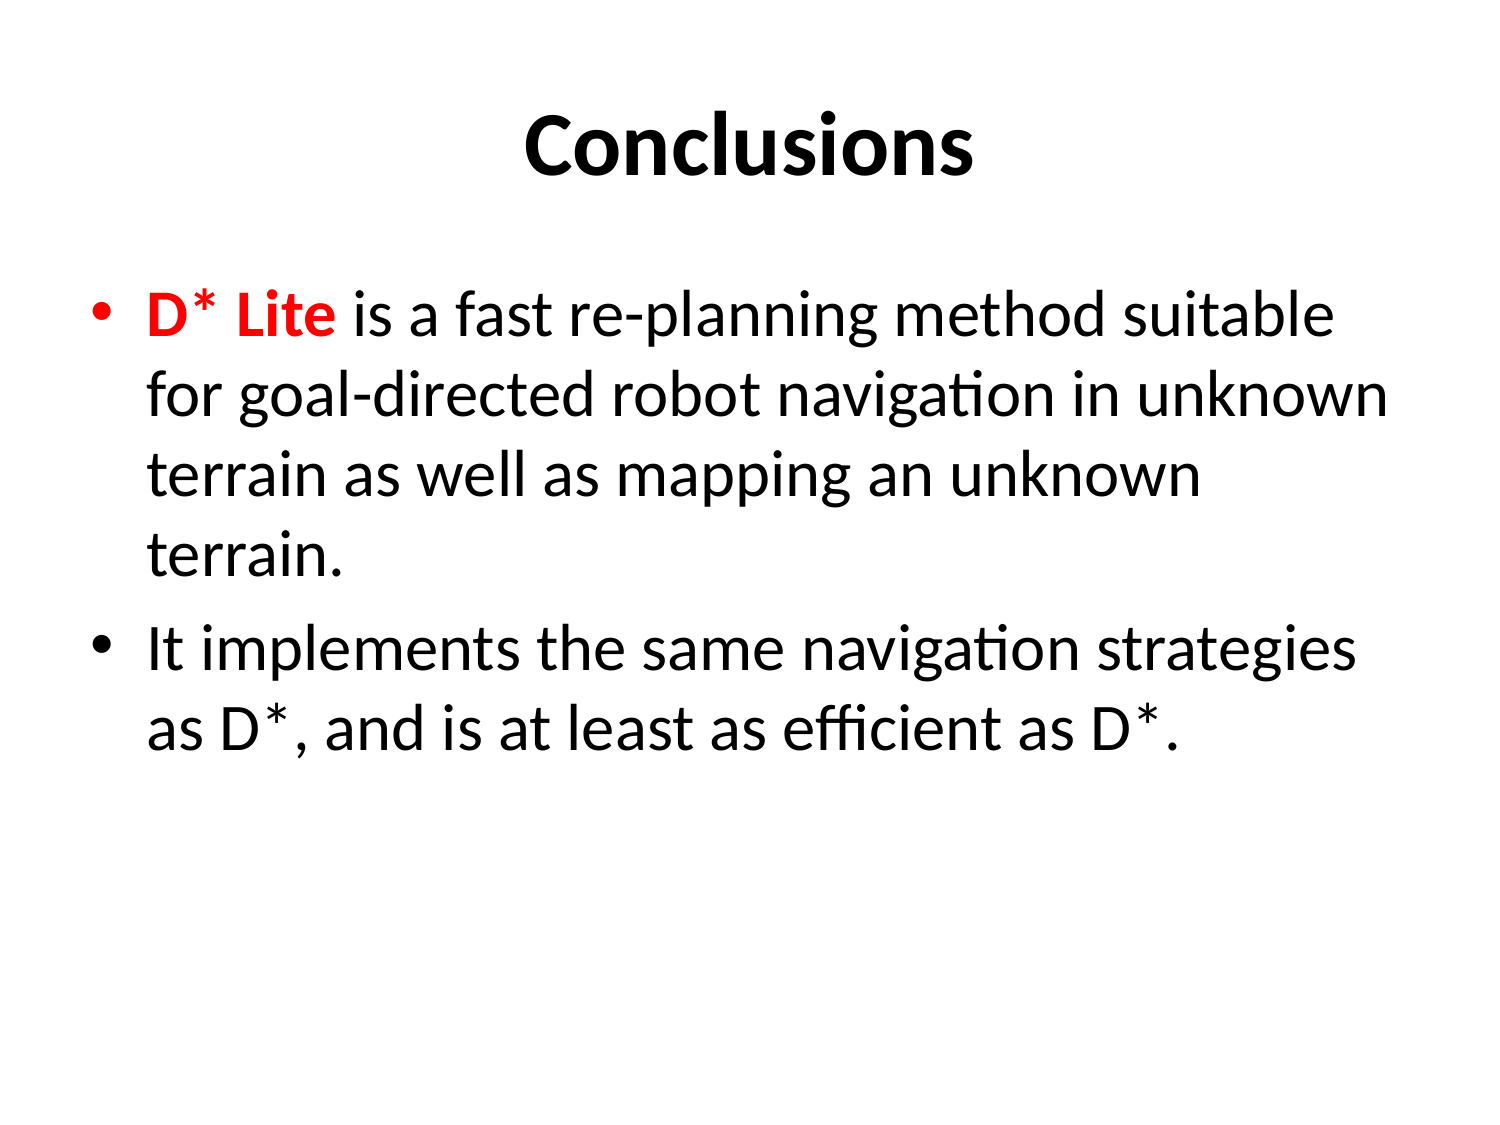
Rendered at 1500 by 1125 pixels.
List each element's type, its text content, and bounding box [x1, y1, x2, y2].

title Conclusions [75, 45, 1425, 233]
list D* Lite is a fast re-planning method suitable for goal-directed robot navigation in unknown terrain as well as mapping an unknown terrain. It implements the same navigation strategies as D*, and is at least as efficient as D*. [75, 262, 1425, 1047]
